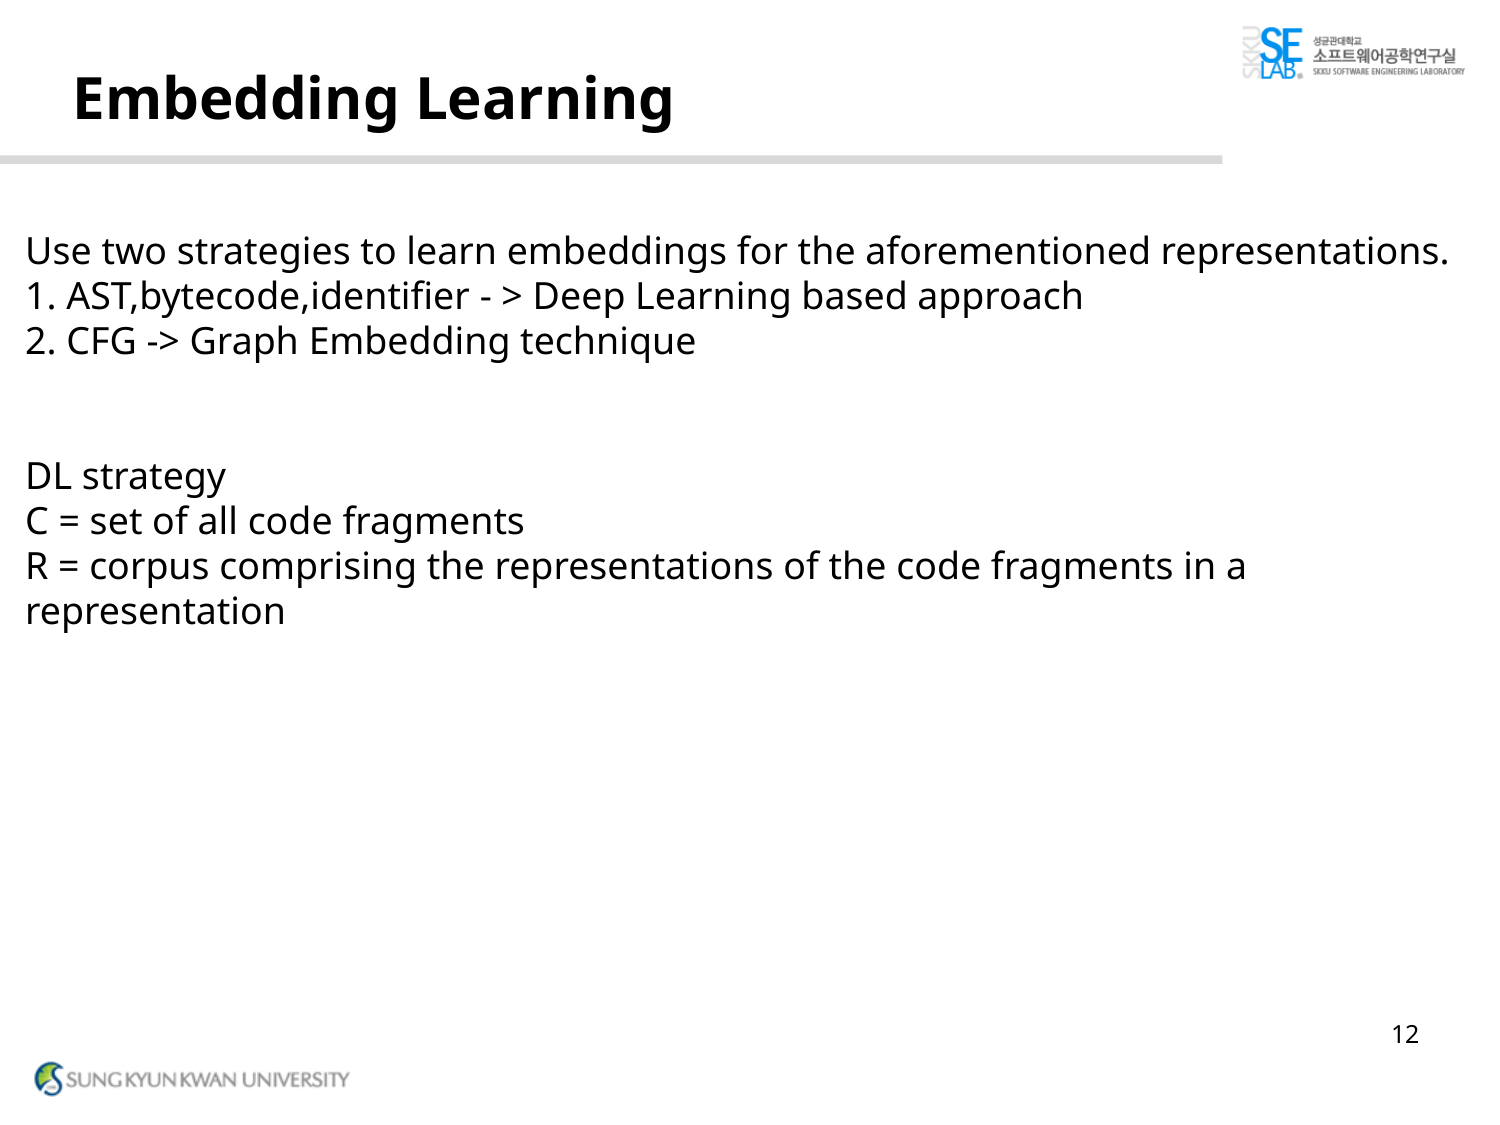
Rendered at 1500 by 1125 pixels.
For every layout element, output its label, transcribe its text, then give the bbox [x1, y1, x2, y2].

picture [1391, 0, 1500, 134]
slide_number 12 [1076, 1011, 1428, 1059]
text_box Use two strategies to learn embeddings for the aforementioned representations. 1. AST,bytecode,identifier - > Deep Learning based approach 2. CFG -> Graph Embedding technique DL strategy C = set of all code fragments R = corpus comprising the representations of the code fragments in a representation [17, 219, 1500, 865]
title Embedding Learning [64, 0, 1391, 194]
picture [17, 1046, 366, 1110]
